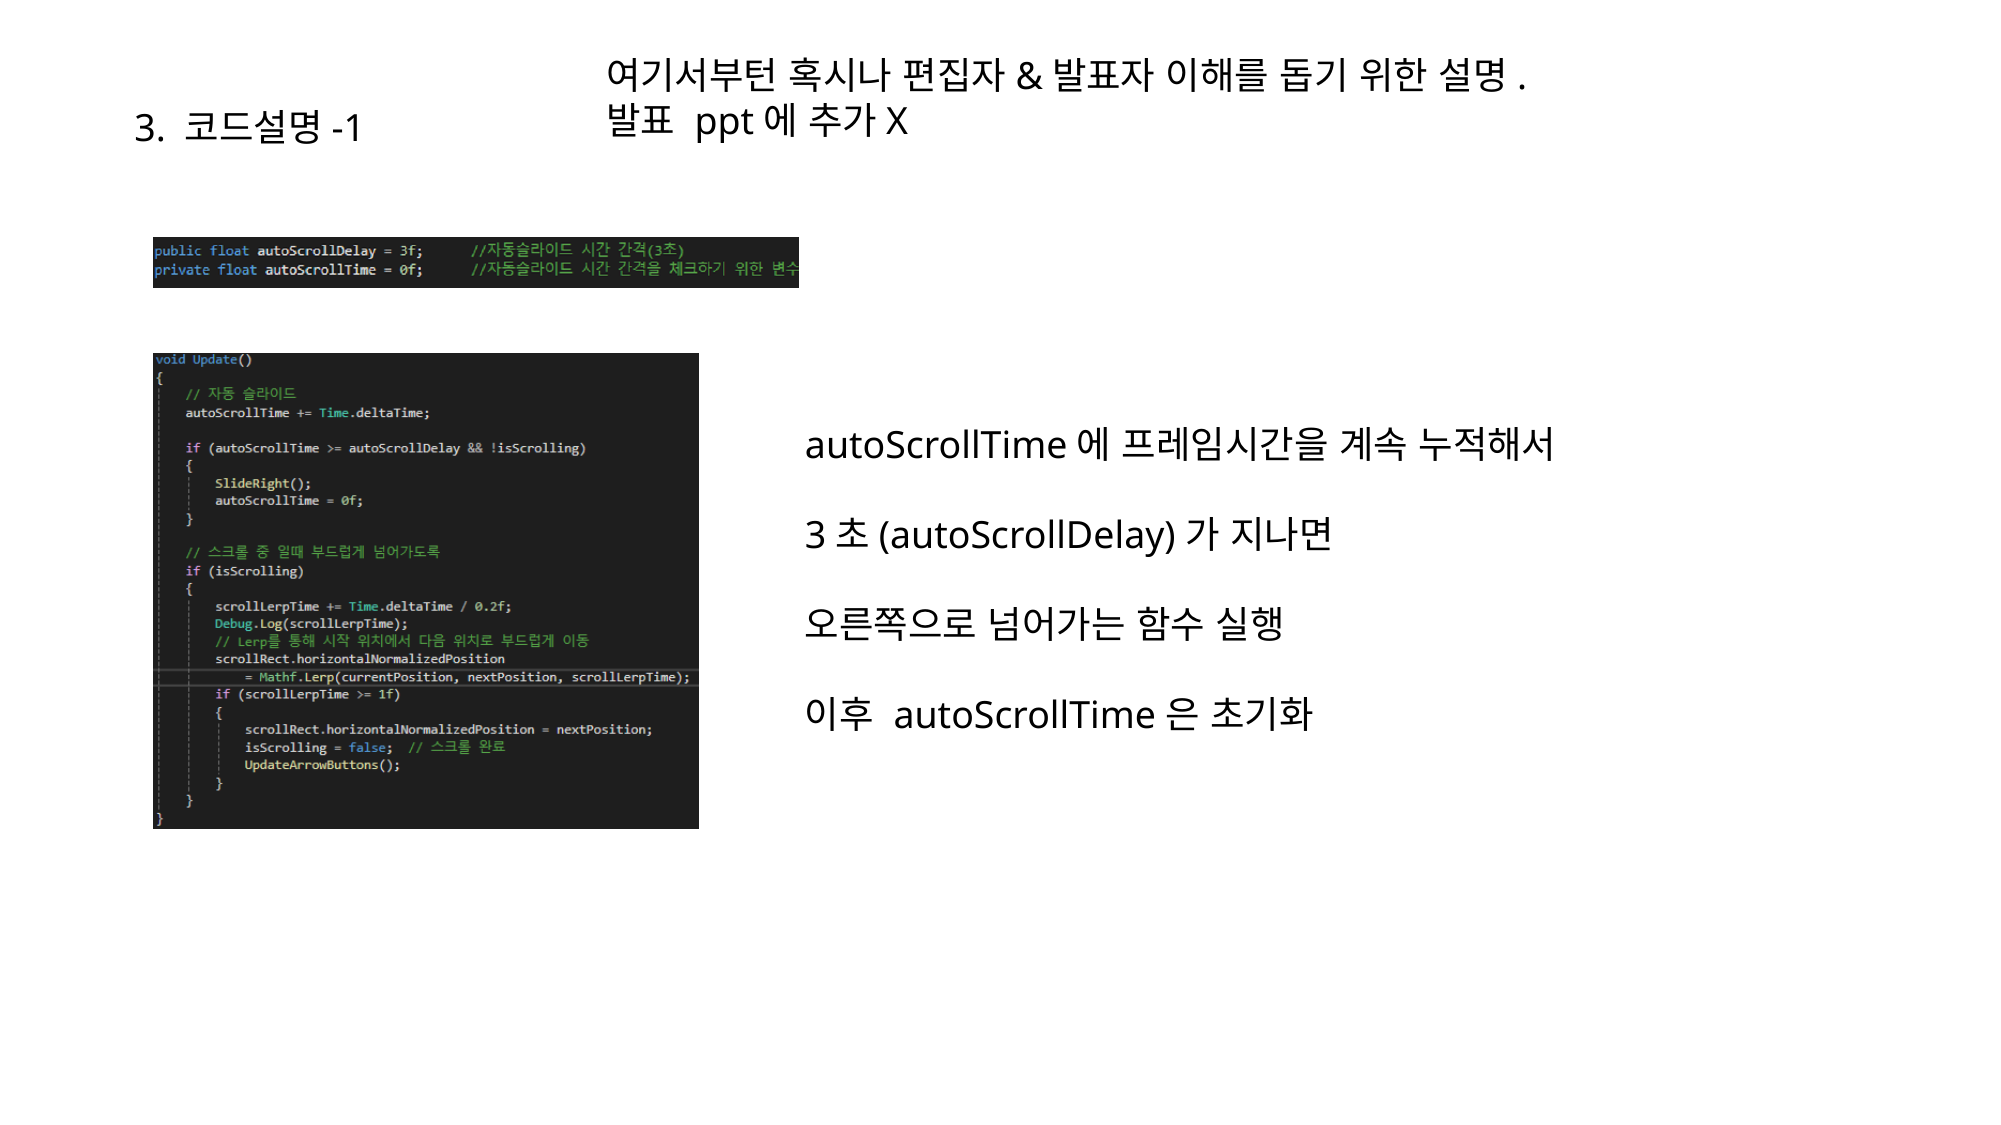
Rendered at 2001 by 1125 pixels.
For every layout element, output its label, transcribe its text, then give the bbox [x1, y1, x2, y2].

picture [153, 237, 799, 288]
picture [153, 353, 699, 829]
text_box autoScrollTime에 프레임시간을 계속 누적해서 3초(autoScrollDelay)가 지나면 오른쪽으로 넘어가는 함수 실행 이후 autoScrollTime은 초기화 [790, 413, 1961, 744]
text_box 여기서부턴 혹시나 편집자&발표자 이해를 돕기 위한 설명. 발표 ppt에 추가X [591, 44, 1618, 150]
text_box 3. 코드설명-1 [119, 96, 914, 157]
